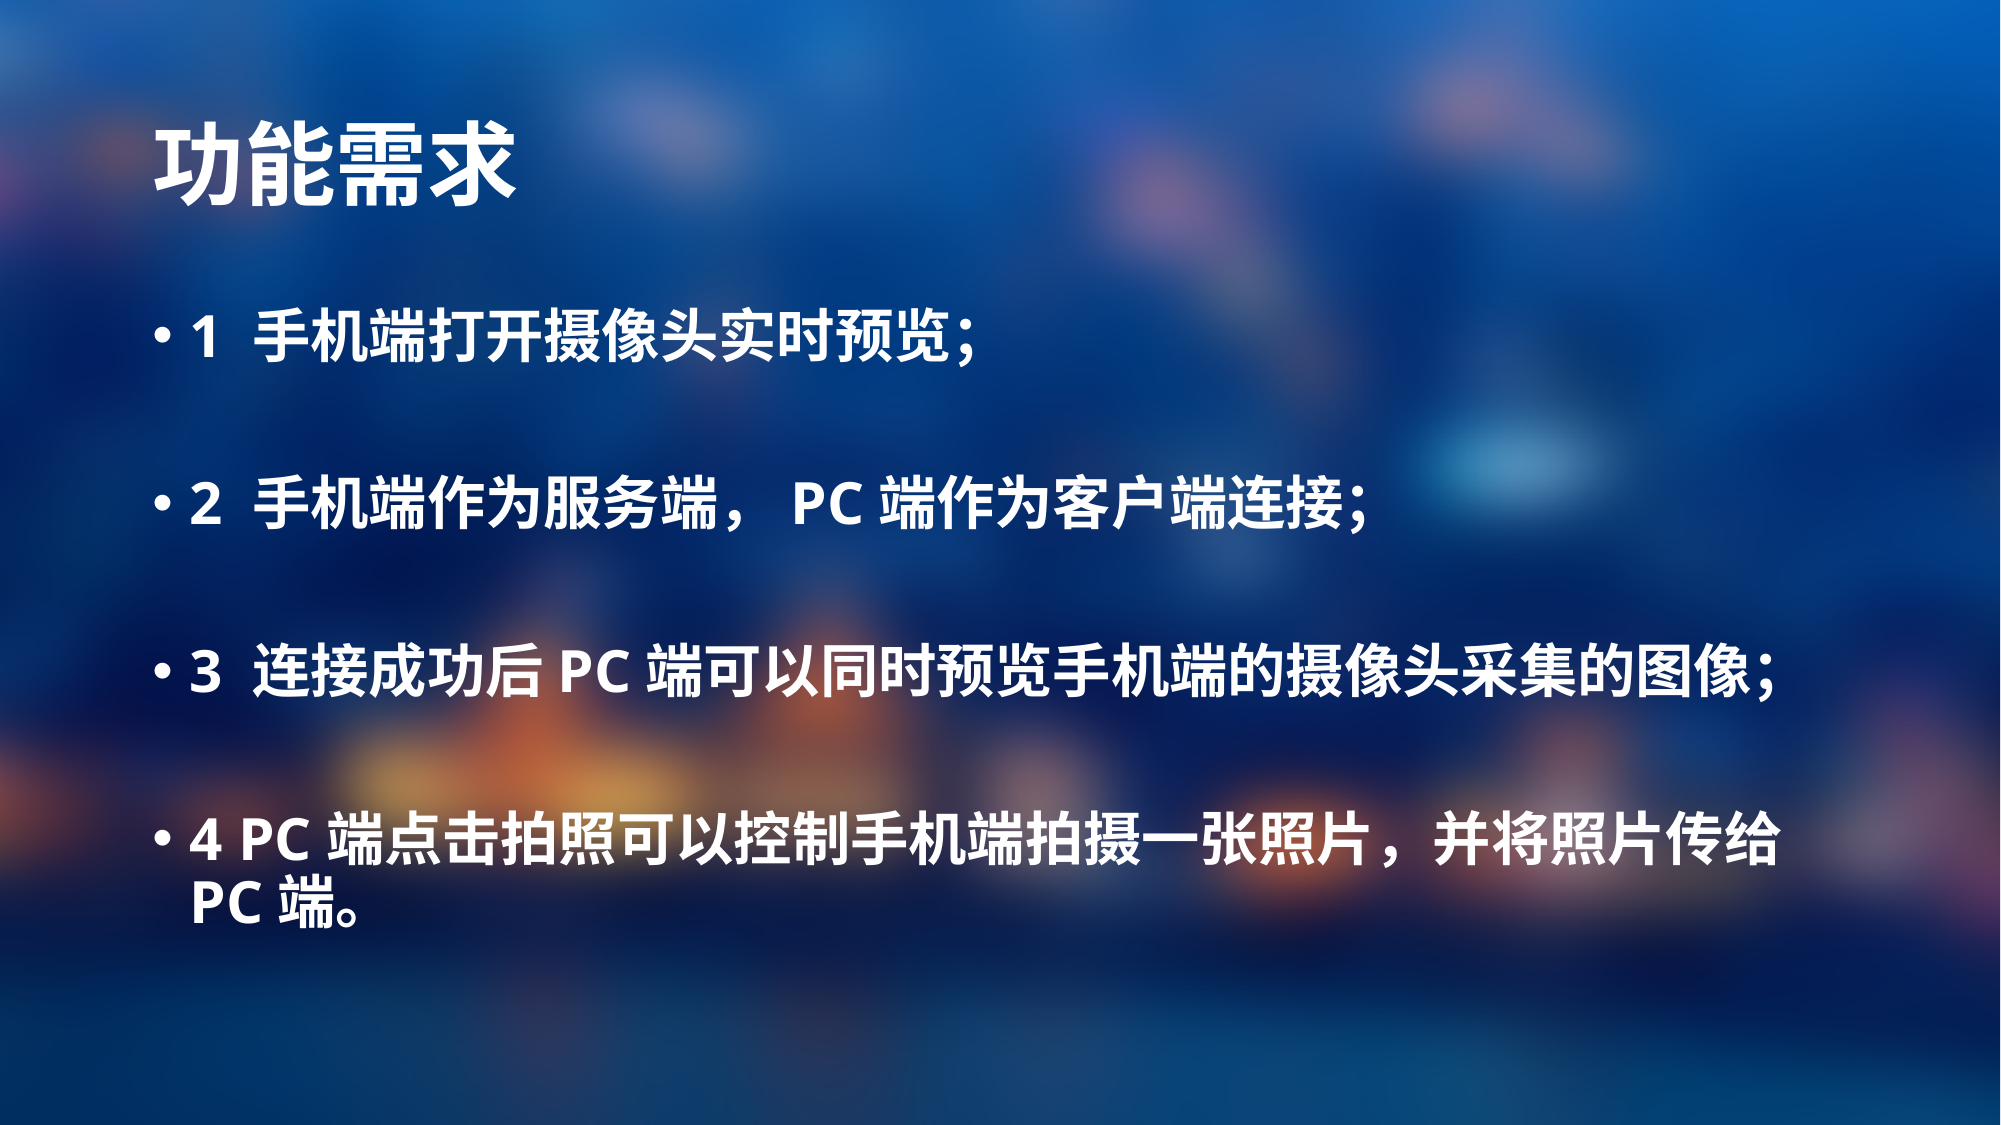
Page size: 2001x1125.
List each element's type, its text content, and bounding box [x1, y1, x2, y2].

title 功能需求 [137, 59, 1863, 278]
list 1 手机端打开摄像头实时预览； 2 手机端作为服务端，PC端作为客户端连接； 3 连接成功后PC端可以同时预览手机端的摄像头采集的图像； 4 PC端点击拍照可以控制手机端拍摄一张照片，并将照片传给PC端。 [137, 299, 1863, 1014]
picture [0, 0, 2001, 1125]
